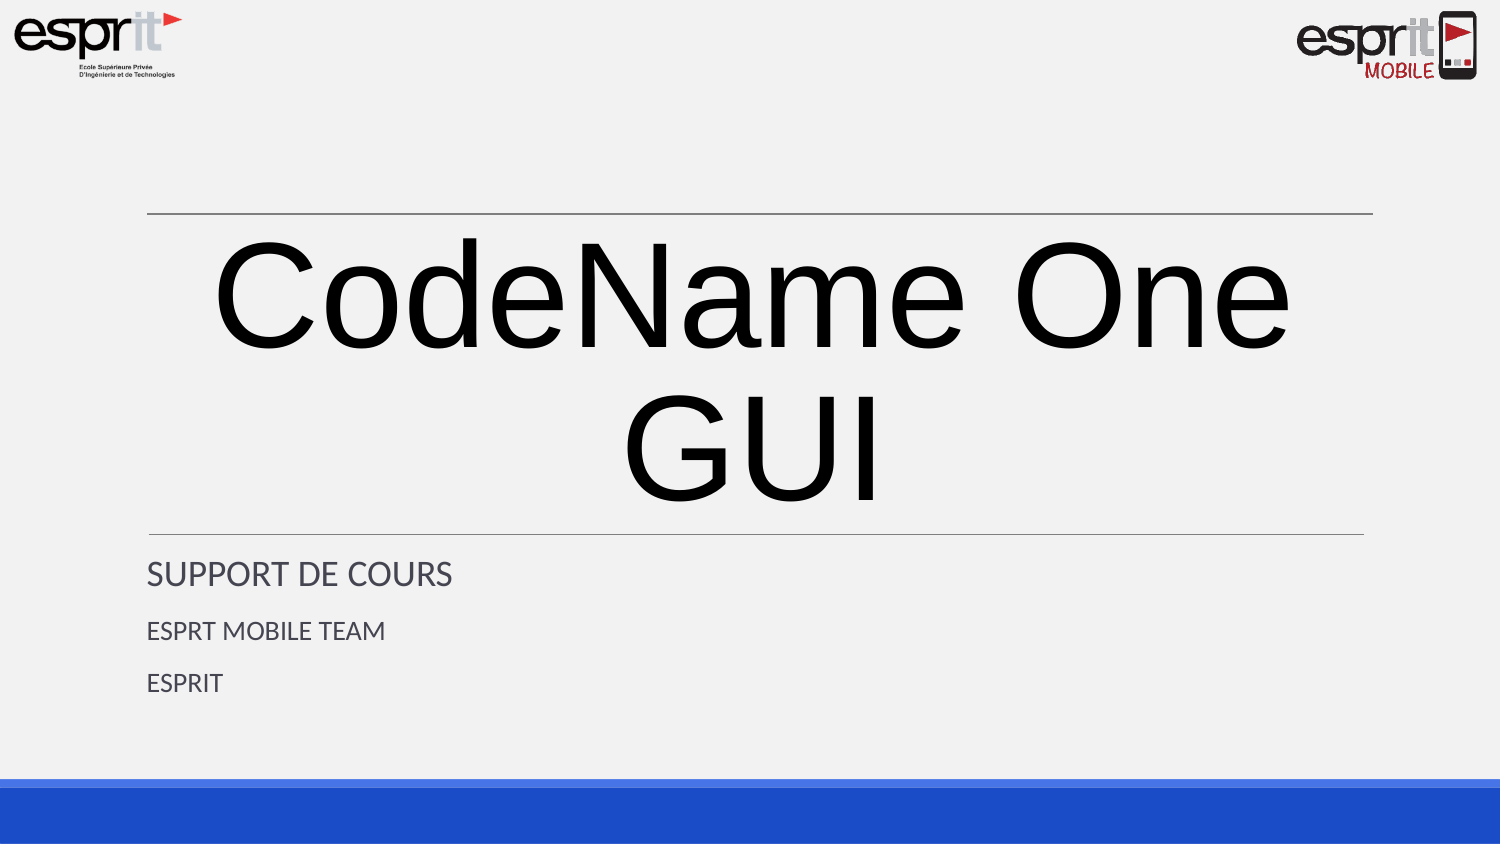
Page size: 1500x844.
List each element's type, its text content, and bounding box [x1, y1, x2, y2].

picture [1293, 7, 1480, 83]
title CodeName One GUI [135, 98, 1373, 537]
subtitle SUPPORT DE COURS ESPRT MOBILE TEAM ESPRIT [135, 548, 1373, 760]
picture [11, 9, 187, 80]
